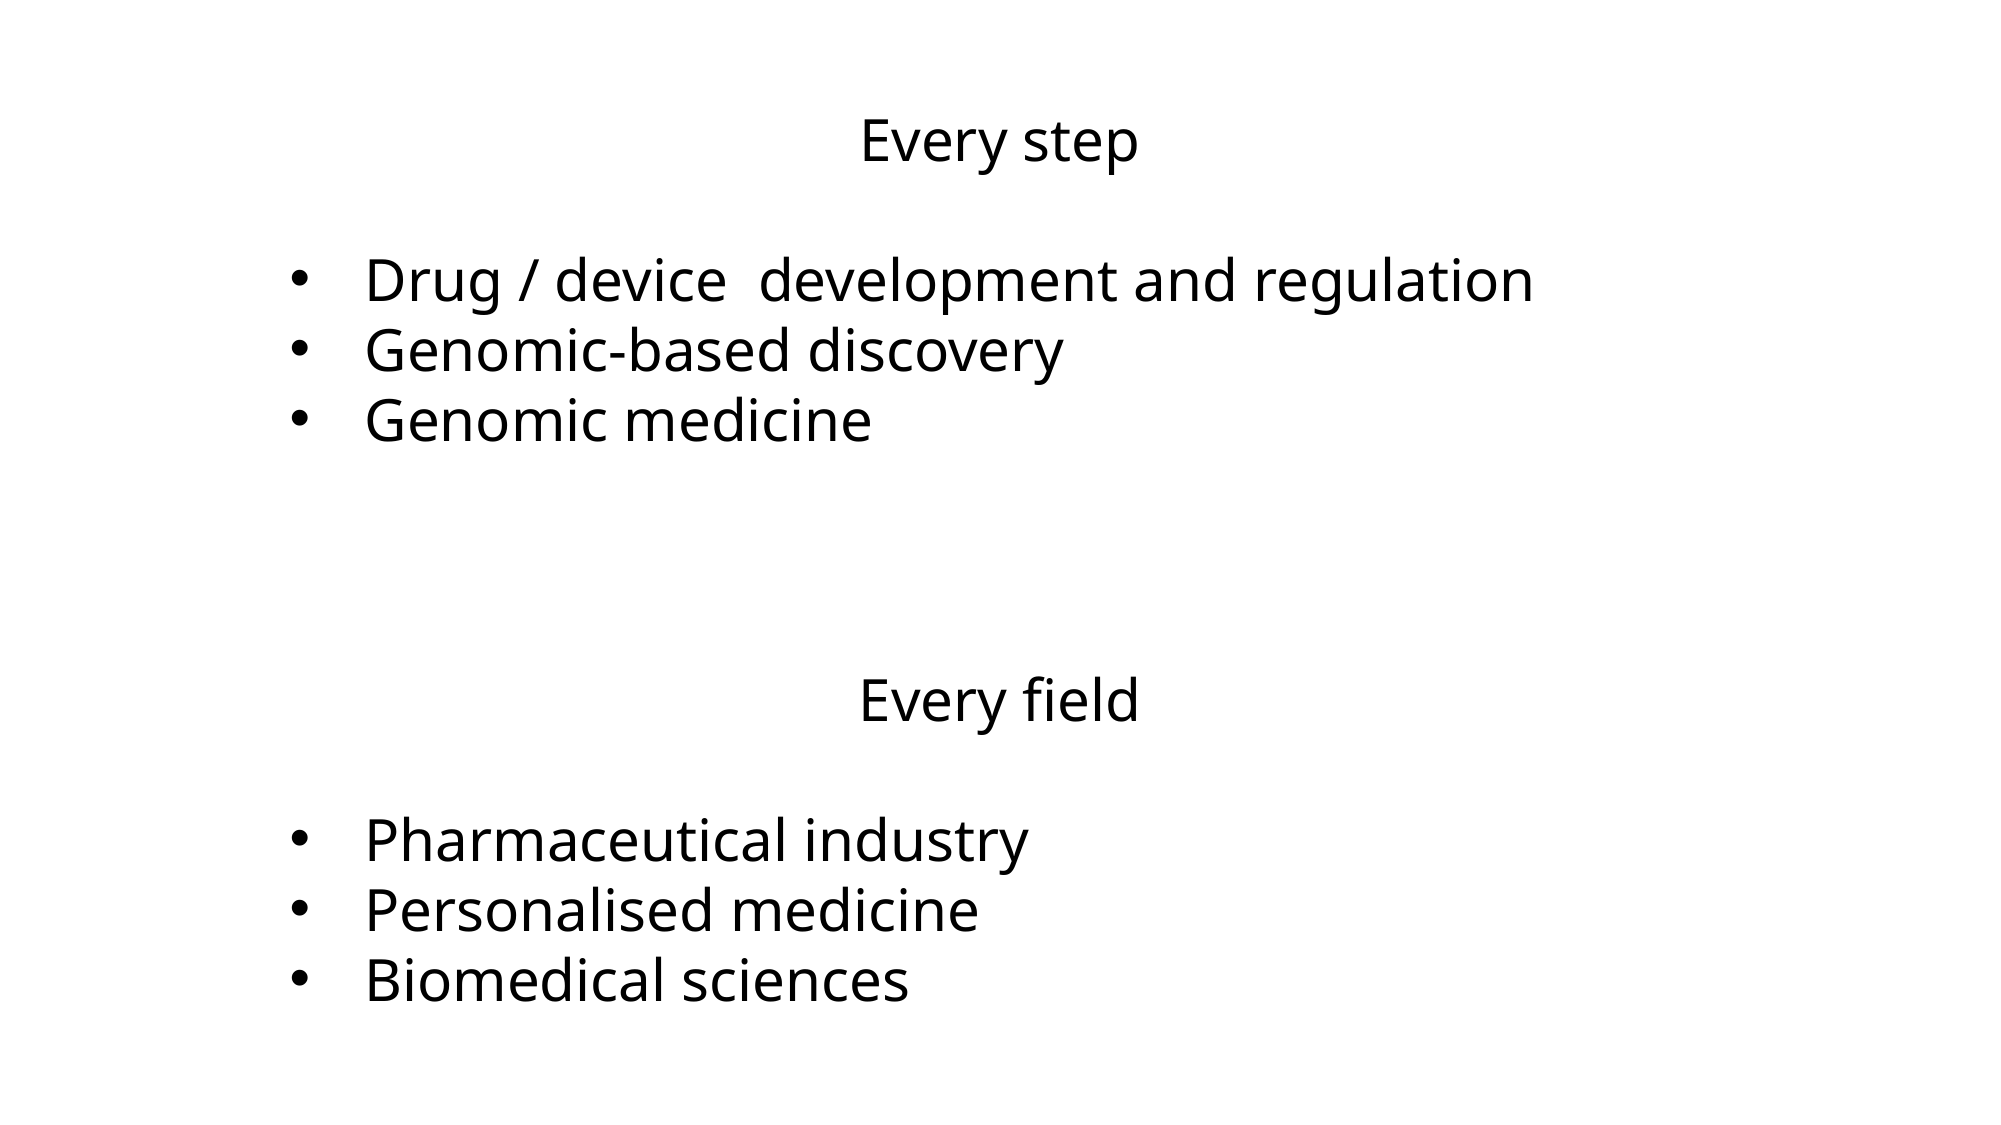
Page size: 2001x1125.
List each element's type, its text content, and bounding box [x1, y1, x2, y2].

text_box Every step Drug / device development and regulation Genomic-based discovery Genomic medicine Every field Pharmaceutical industry Personalised medicine Biomedical sciences [274, 95, 1726, 1020]
